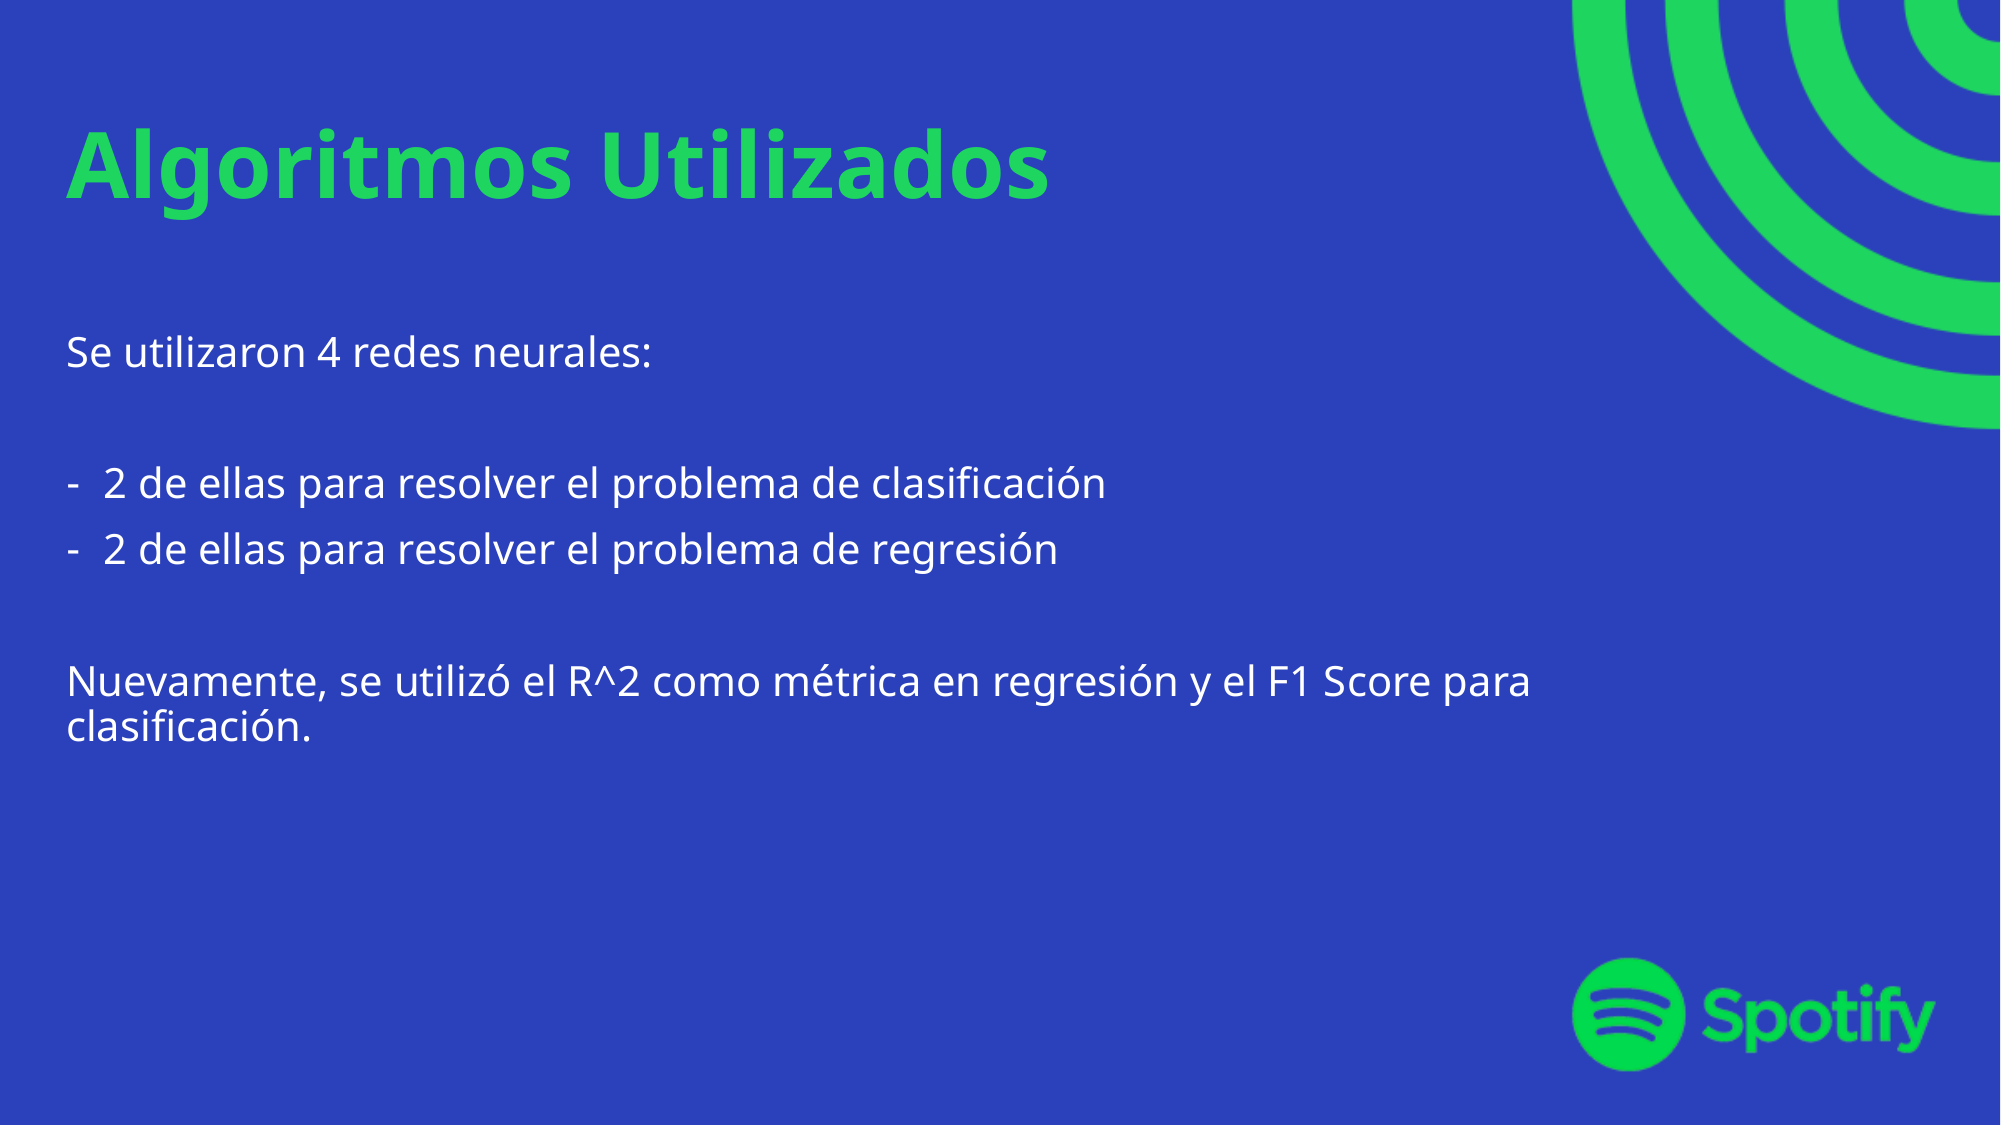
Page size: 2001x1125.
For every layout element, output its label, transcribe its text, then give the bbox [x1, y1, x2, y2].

title Algoritmos Utilizados [51, 59, 1733, 278]
picture [0, 0, 2001, 1125]
text_box Se utilizaron 4 redes neurales: 2 de ellas para resolver el problema de clasificación 2 de ellas para resolver el problema de regresión Nuevamente, se utilizó el R^2 como métrica en regresión y el F1 Score para clasificación. [51, 323, 1702, 889]
